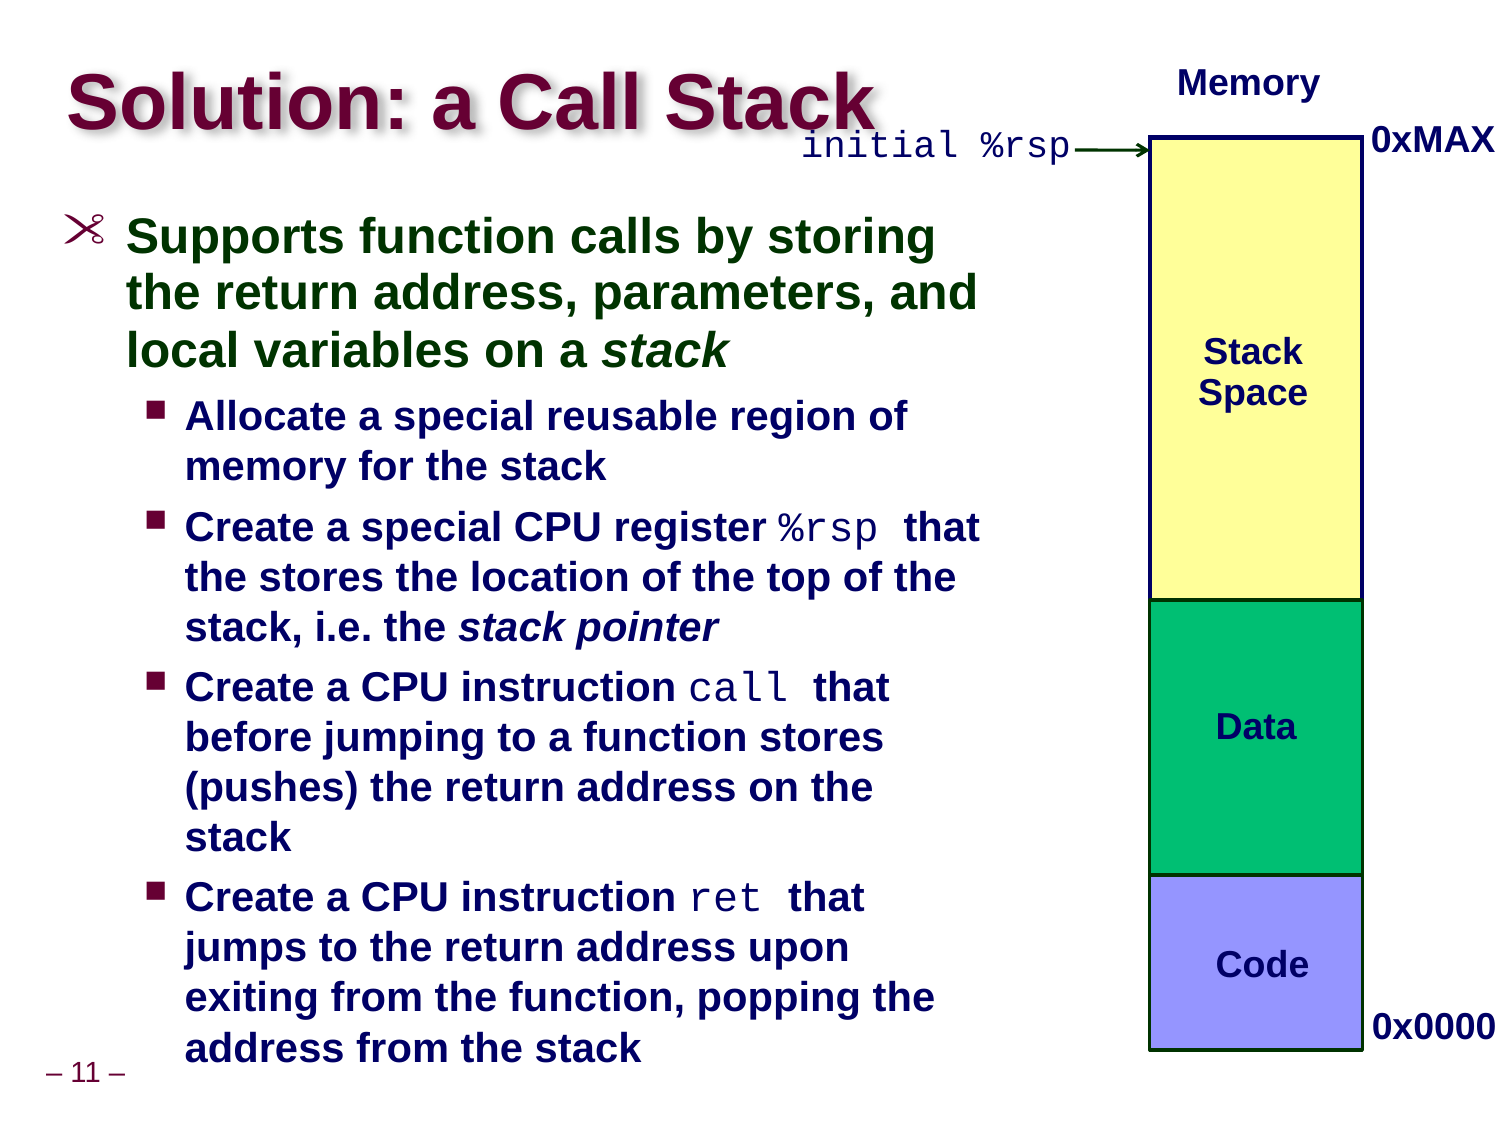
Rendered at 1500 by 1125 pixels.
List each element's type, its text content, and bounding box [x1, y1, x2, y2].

text_box Stack Space [1183, 324, 1324, 421]
text_box Memory [1161, 55, 1336, 111]
text_box 0xMAX [1355, 112, 1500, 168]
list Supports function calls by storing the return address, parameters, and local variables on a stack Allocate a special reusable region of memory for the stack Create a special CPU register %rsp that the stores the location of the top of the stack, i.e. the stack pointer Create a CPU instruction call that before jumping to a function stores (pushes) the return address on the stack Create a CPU instruction ret that jumps to the return address upon exiting from the function, popping the address from the stack [47, 199, 1001, 1058]
text_box [1149, 599, 1363, 875]
title Solution: a Call Stack [66, 40, 1497, 169]
text_box Data [1200, 699, 1312, 756]
text_box initial %rsp [763, 118, 1086, 174]
text_box 0x0000 [1356, 999, 1500, 1056]
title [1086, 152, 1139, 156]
text_box [1149, 875, 1363, 1050]
text_box [1149, 137, 1362, 599]
text_box Code [1200, 937, 1325, 993]
